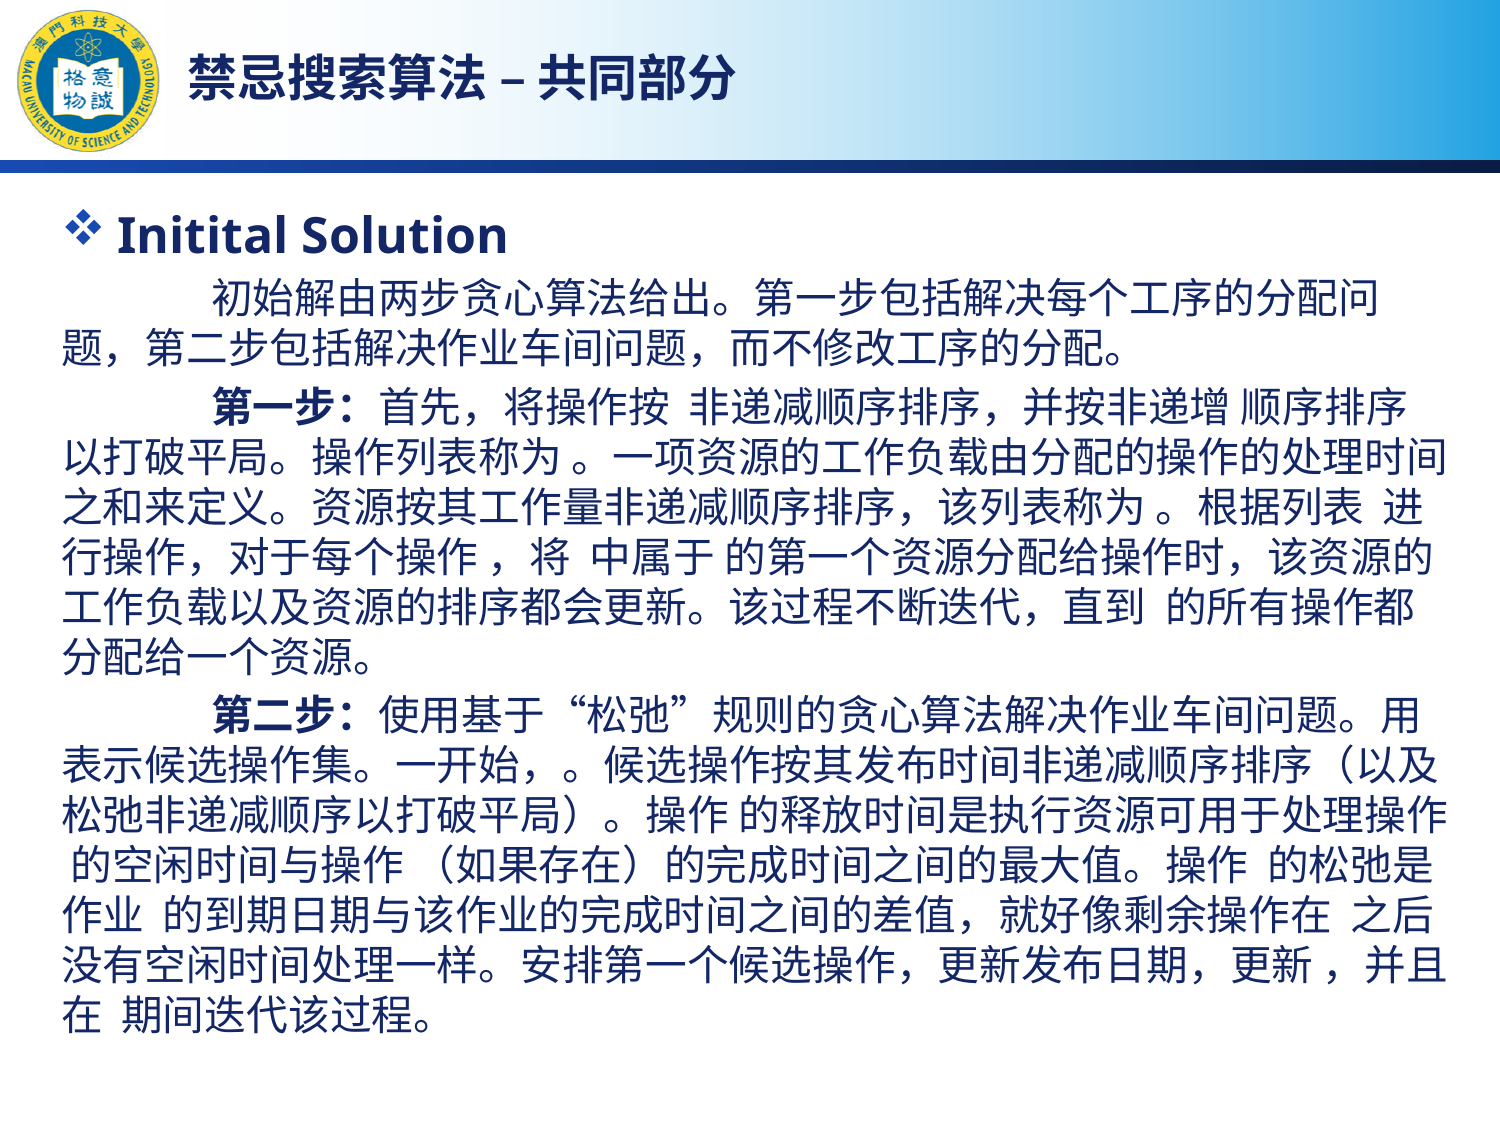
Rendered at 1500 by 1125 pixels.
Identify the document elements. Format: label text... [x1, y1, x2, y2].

picture [17, 9, 160, 152]
text_box 禁忌搜索算法 – 共同部分 [164, 45, 753, 115]
